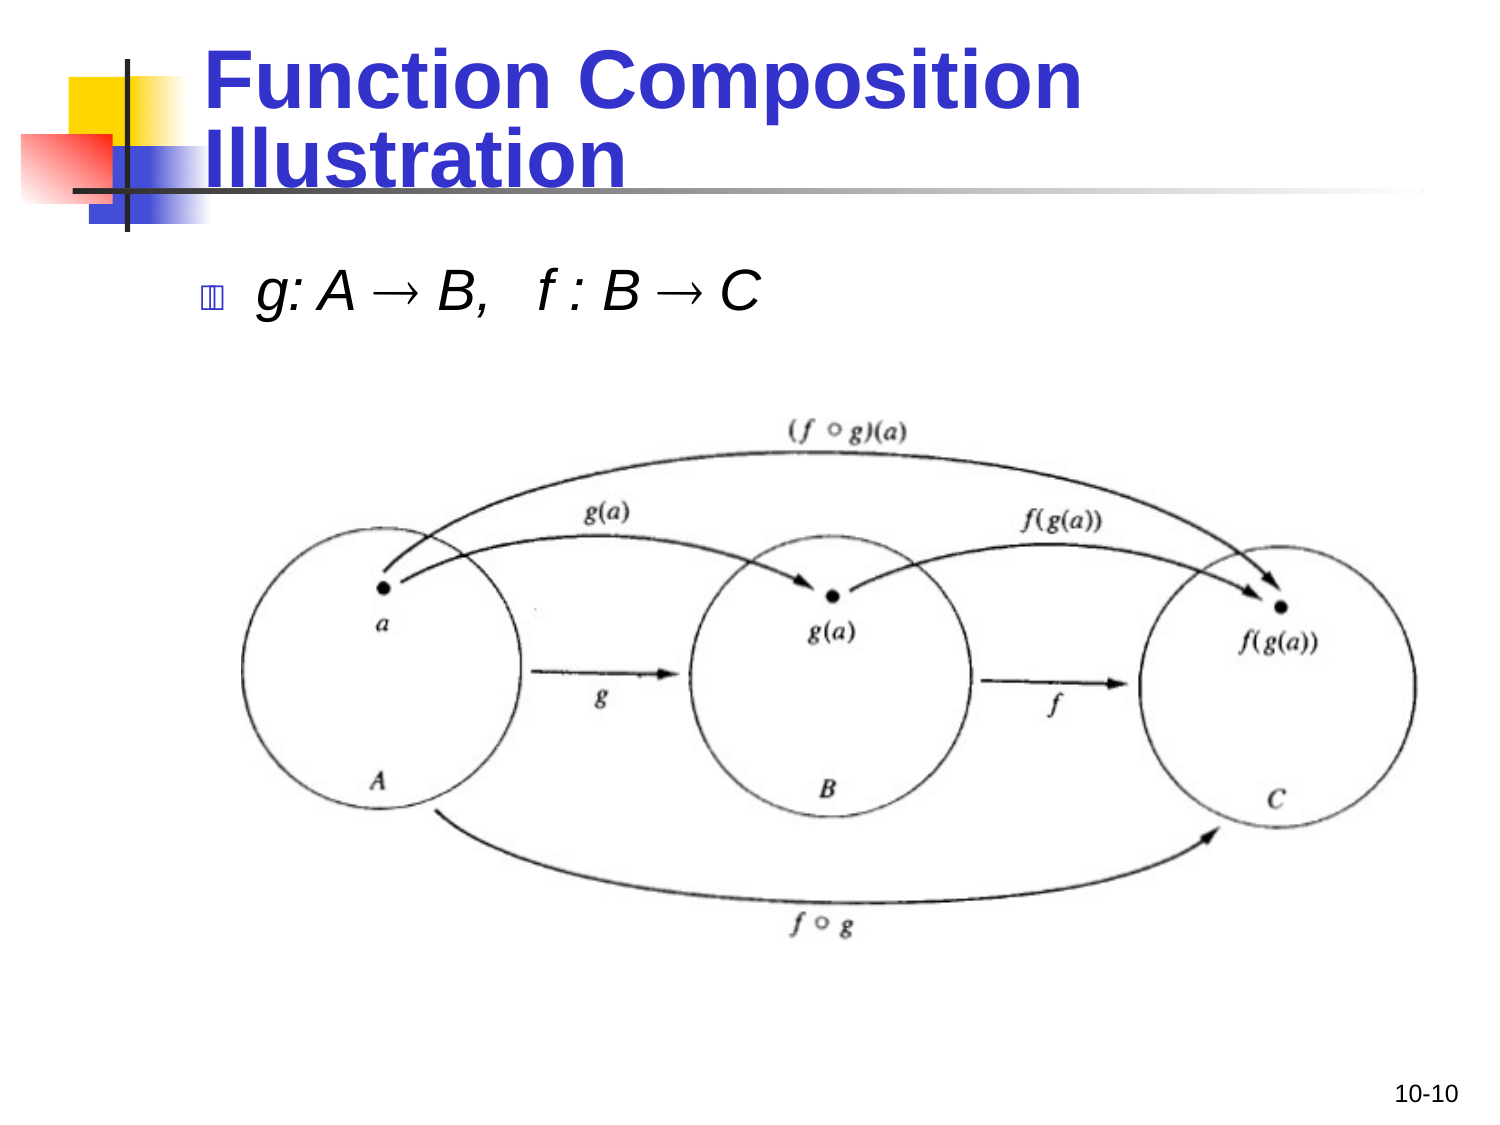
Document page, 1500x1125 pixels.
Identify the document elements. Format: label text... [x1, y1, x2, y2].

picture [20, 76, 196, 224]
text_box Function Composition [201, 22, 1090, 125]
picture [774, 188, 1423, 194]
text_box Illustration  g: A  B, f : B  C [196, 102, 774, 323]
text_box [241, 418, 1420, 941]
slide_number 10-10 [1392, 1078, 1465, 1125]
